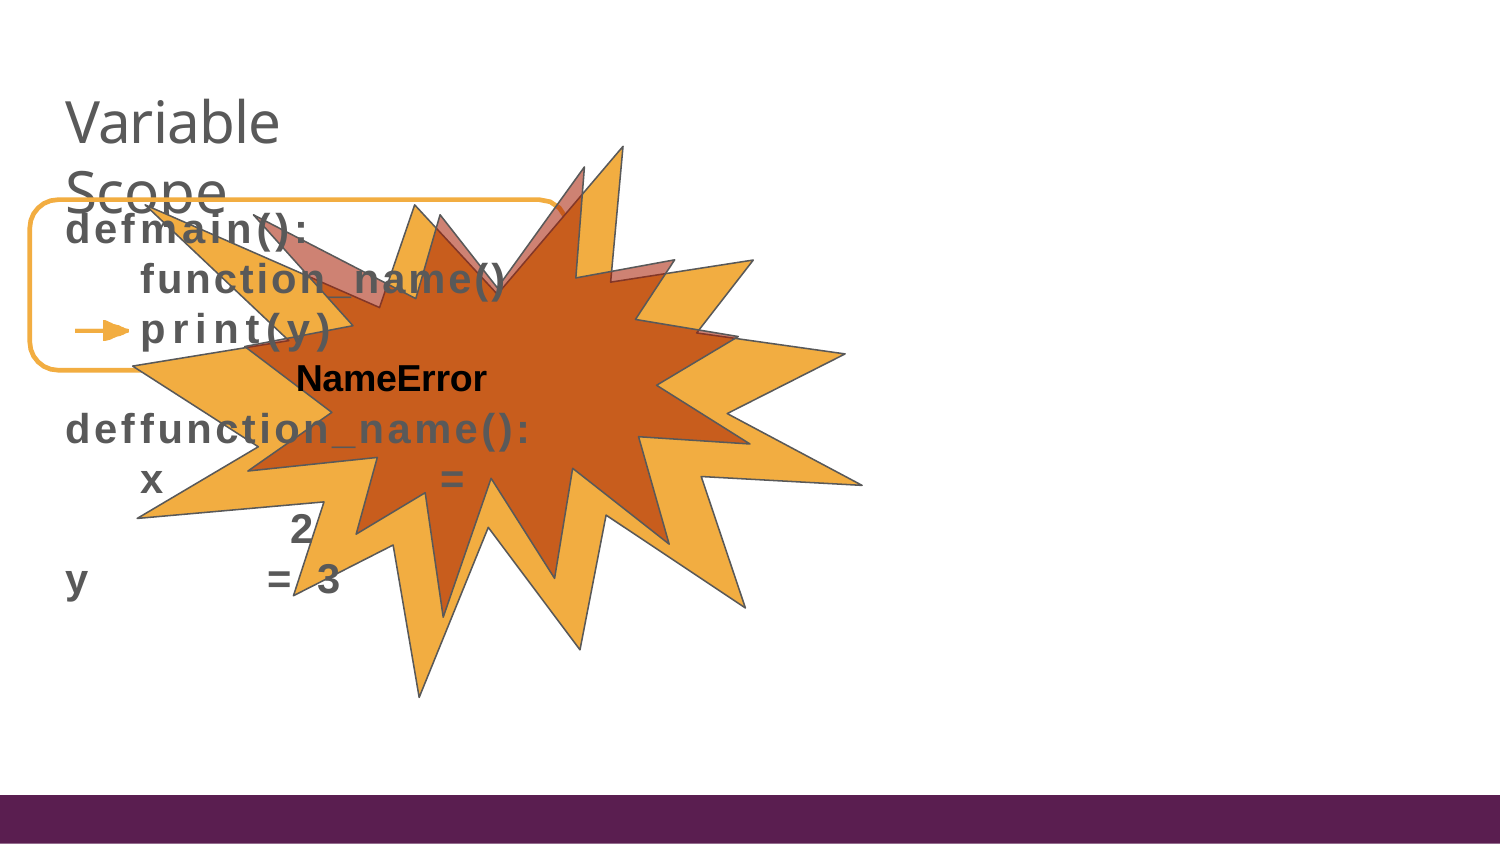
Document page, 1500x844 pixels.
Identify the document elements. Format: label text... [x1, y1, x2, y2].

title Variable Scope [63, 82, 454, 143]
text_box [27, 145, 864, 699]
